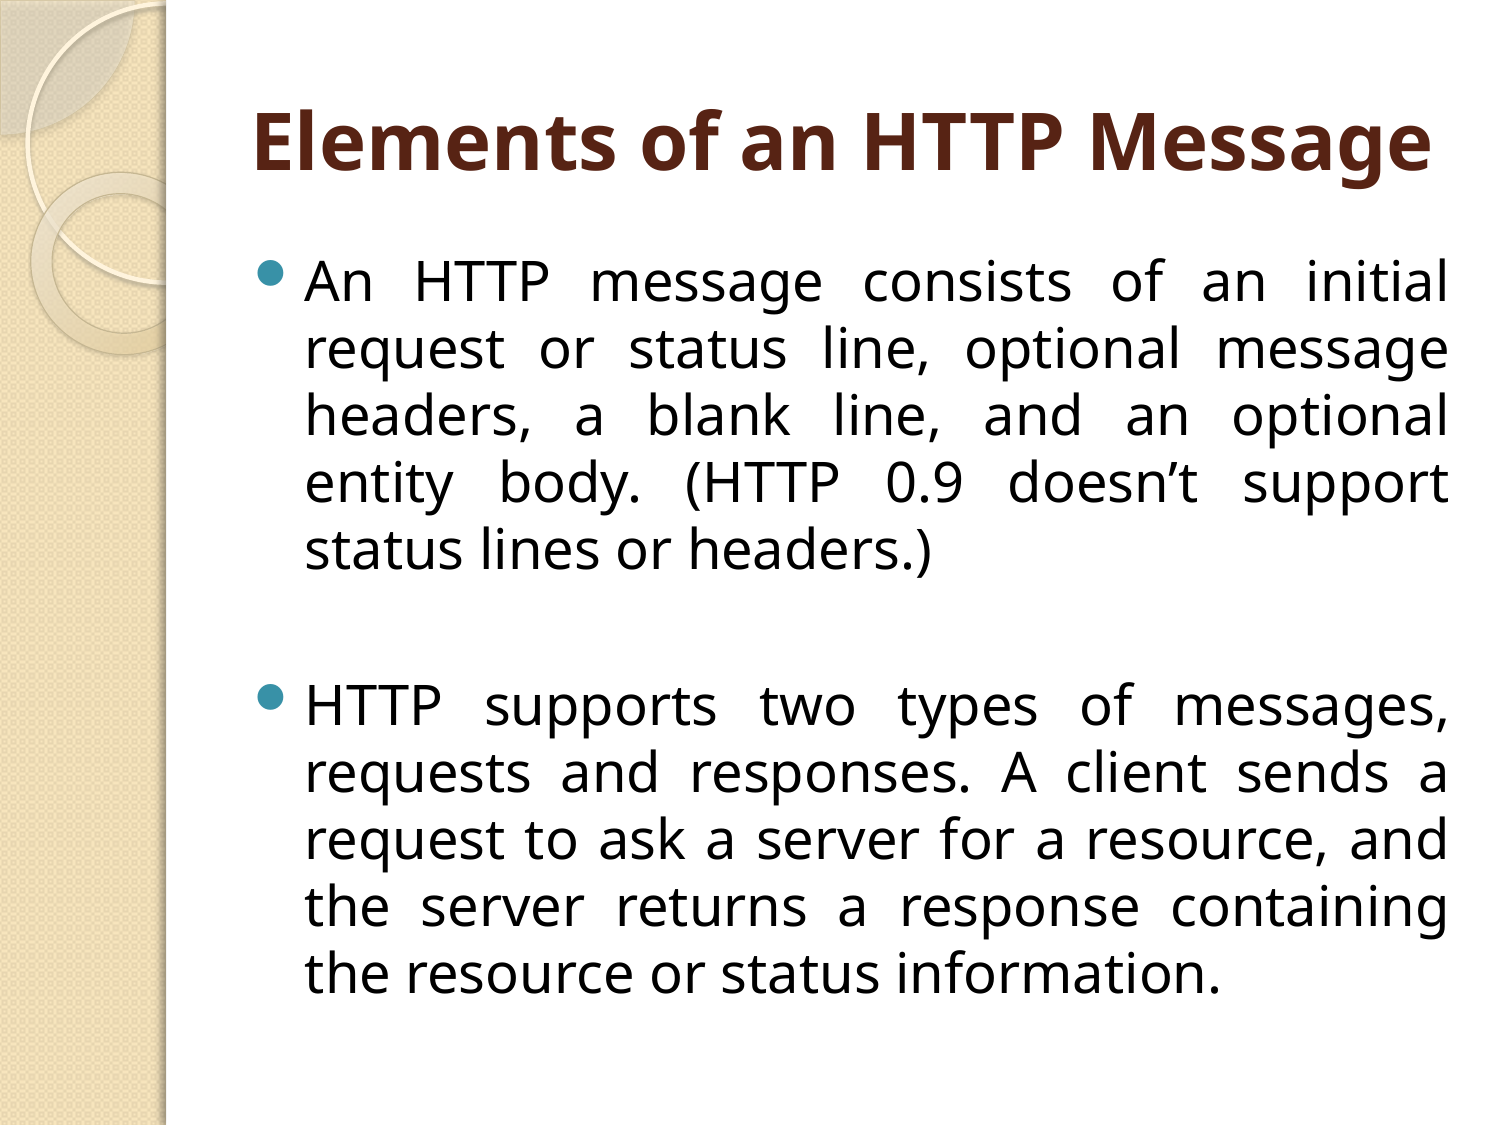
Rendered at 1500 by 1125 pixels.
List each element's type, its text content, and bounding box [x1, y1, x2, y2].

title Elements of an HTTP Message [235, 45, 1466, 233]
list An HTTP message consists of an initial request or status line, optional message headers, a blank line, and an optional entity body. (HTTP 0.9 doesn’t support status lines or headers.) HTTP supports two types of messages, requests and responses. A client sends a request to ask a server for a resource, and the server returns a response containing the resource or status information. [235, 237, 1466, 1025]
